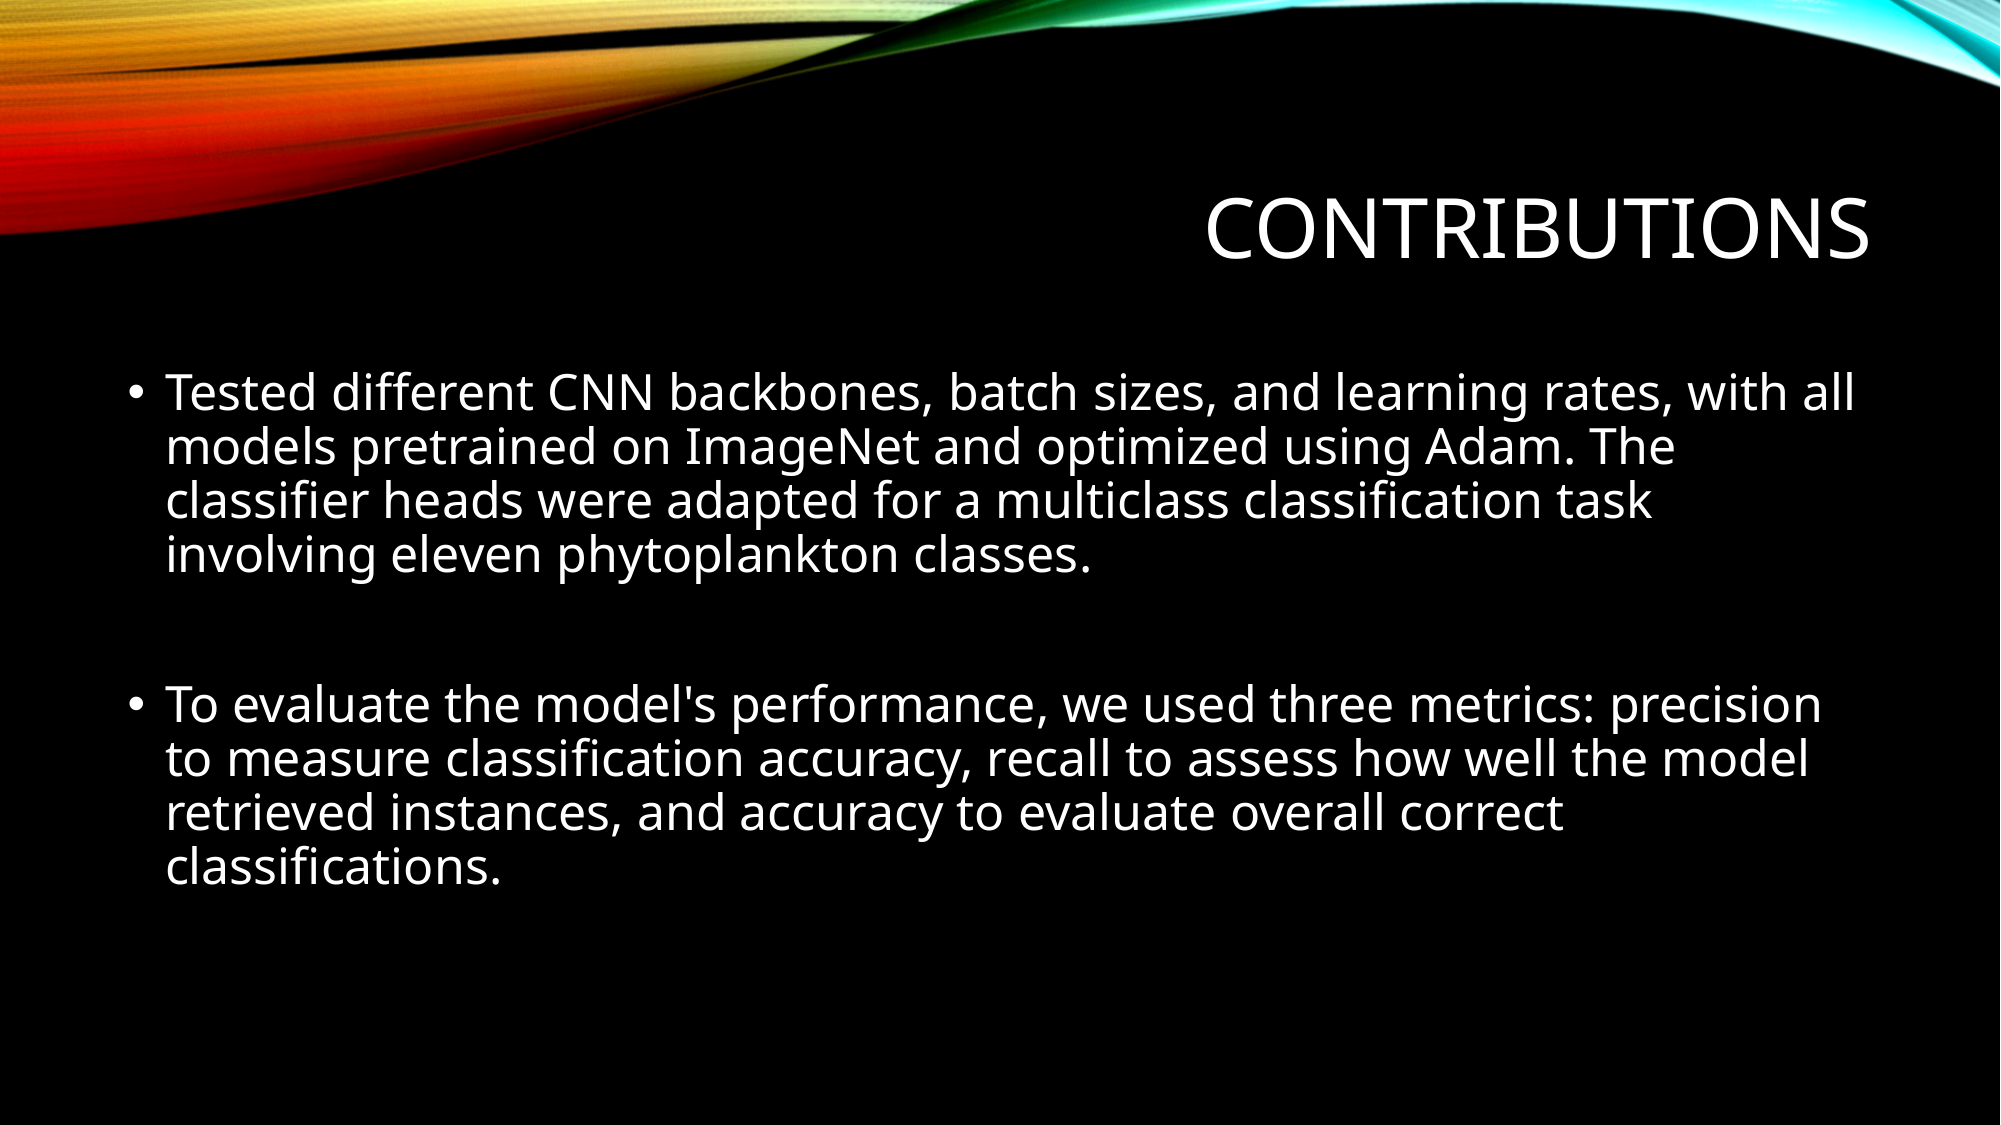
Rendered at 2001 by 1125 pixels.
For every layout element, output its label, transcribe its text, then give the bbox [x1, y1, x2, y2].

title Contributions [474, 125, 1888, 338]
picture [0, 0, 2000, 237]
list Tested different CNN backbones, batch sizes, and learning rates, with all models pretrained on ImageNet and optimized using Adam. The classifier heads were adapted for a multiclass classification task involving eleven phytoplankton classes. To evaluate the model's performance, we used three metrics: precision to measure classification accuracy, recall to assess how well the model retrieved instances, and accuracy to evaluate overall correct classifications. [112, 360, 1888, 1021]
